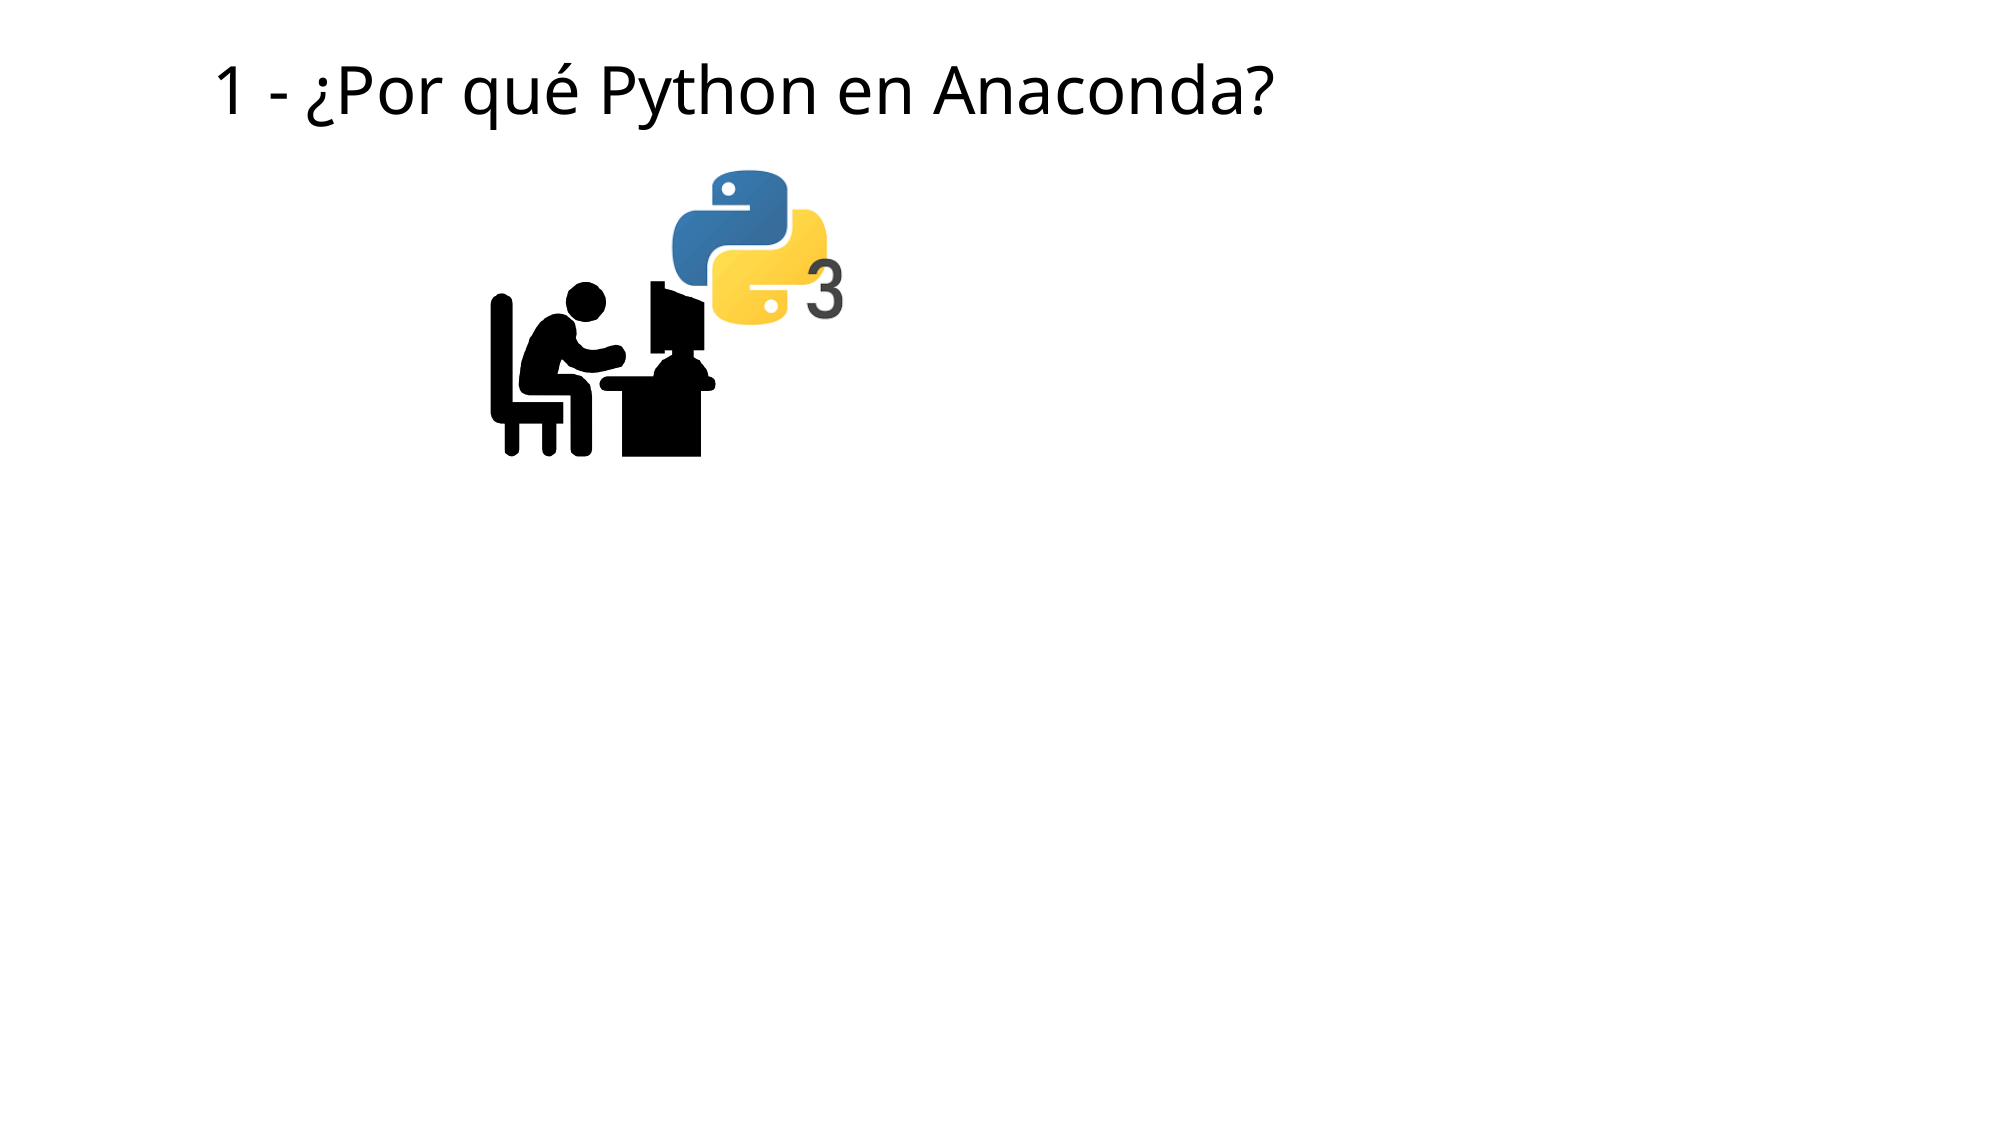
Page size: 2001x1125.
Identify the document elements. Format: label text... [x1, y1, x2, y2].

picture [489, 157, 914, 477]
text_box 1 - ¿Por qué Python en Anaconda? [198, 40, 1292, 136]
